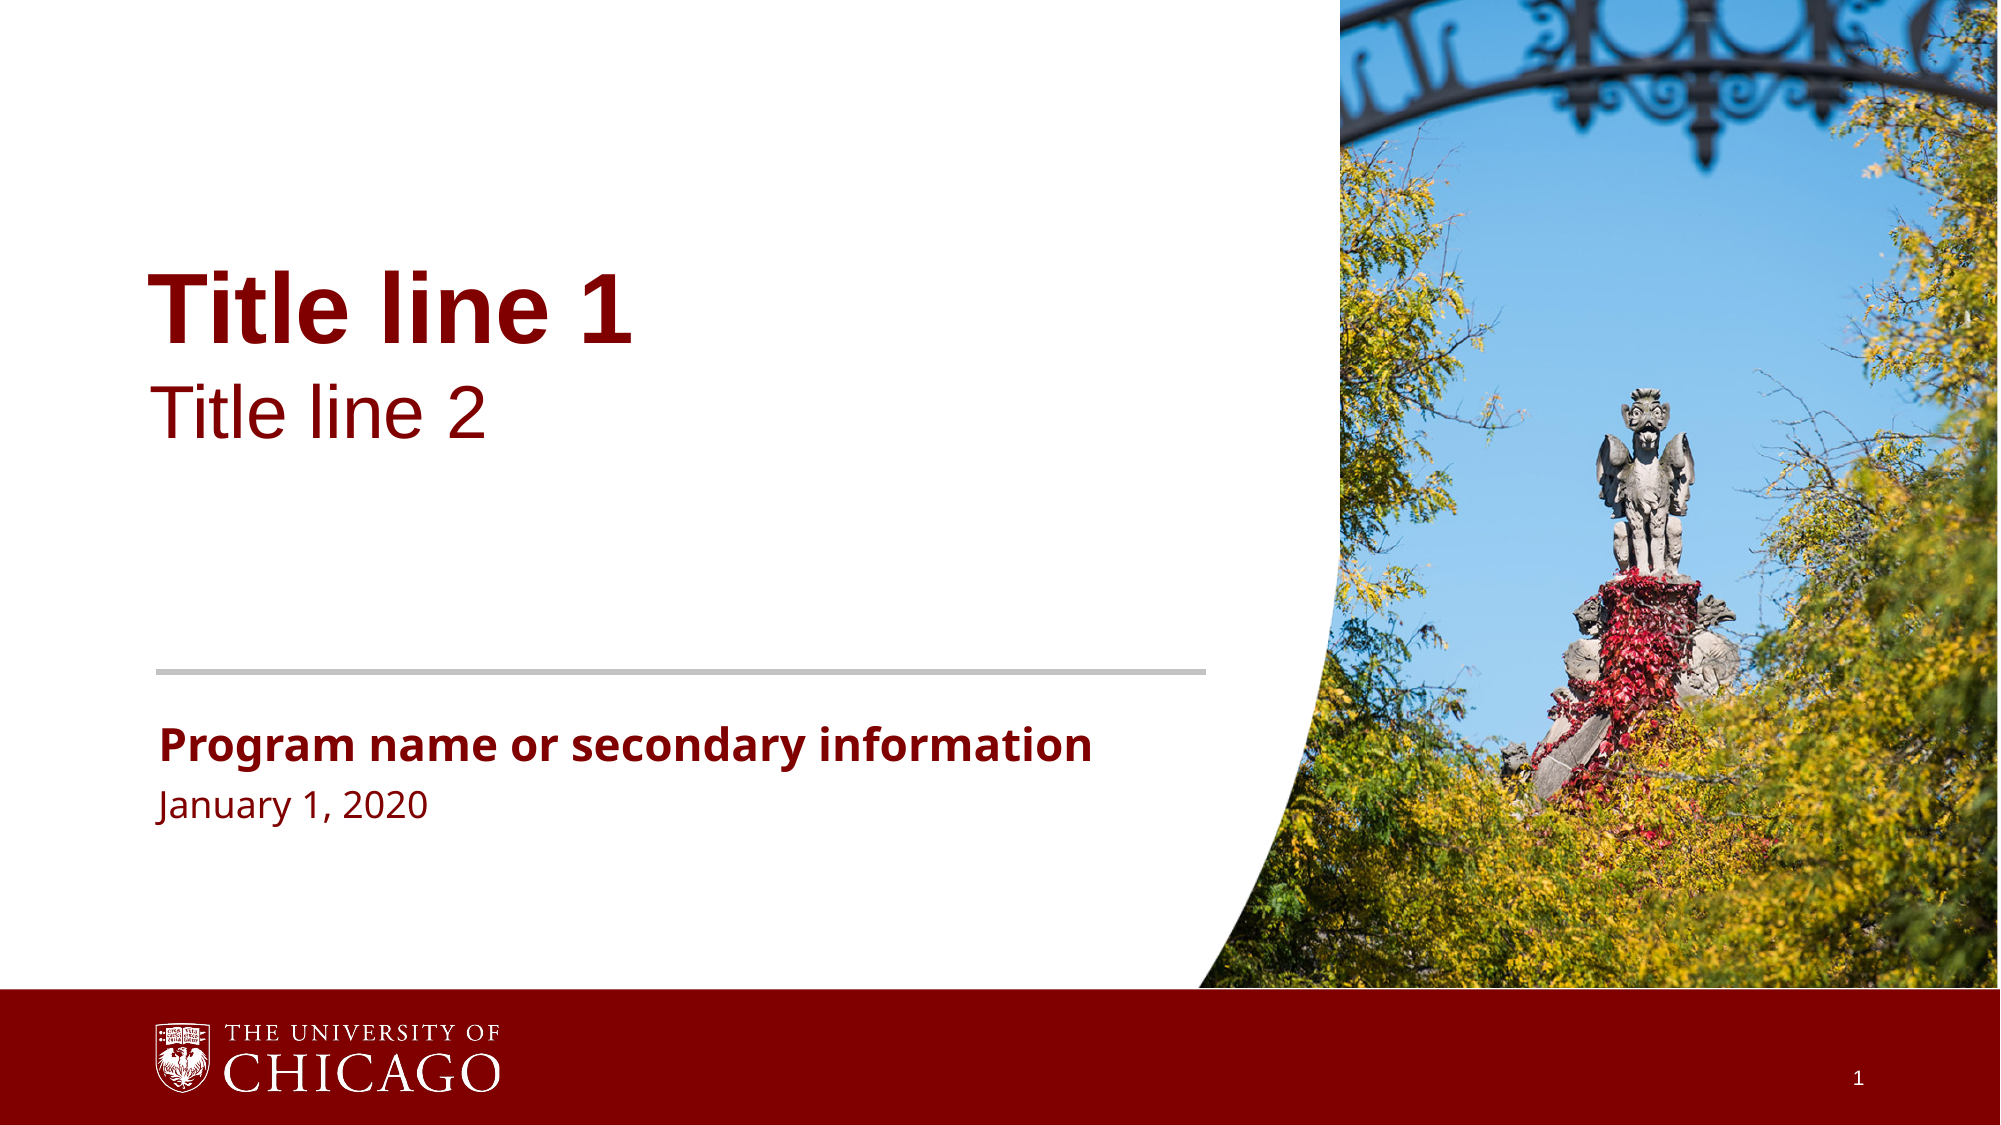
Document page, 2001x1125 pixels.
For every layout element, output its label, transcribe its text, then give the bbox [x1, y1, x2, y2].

slide_number 1 [1412, 1046, 1880, 1107]
text_box Title line 1 Title line 2 [133, 69, 1505, 461]
picture [0, 0, 1998, 989]
text_box Program name or secondary information January 1, 2020 [143, 694, 1251, 893]
